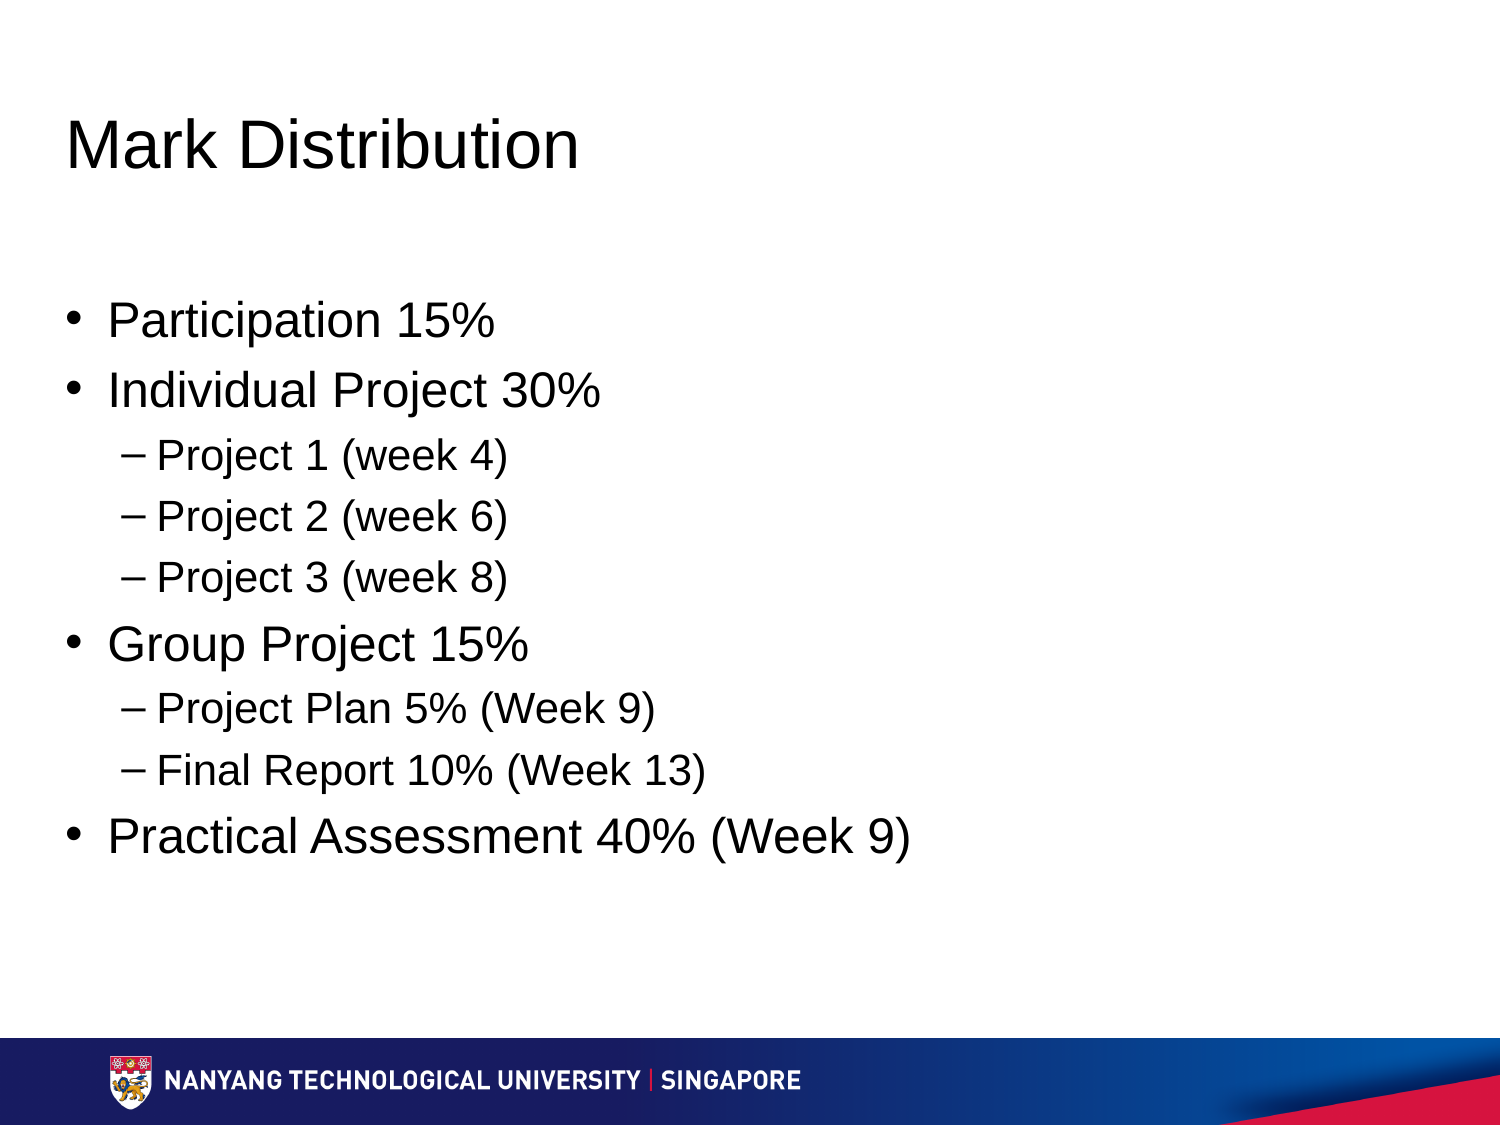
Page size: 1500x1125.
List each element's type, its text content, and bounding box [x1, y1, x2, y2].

picture [0, 1038, 1500, 1125]
list Participation 15% Individual Project 30% Project 1 (week 4) Project 2 (week 6) Project 3 (week 8) Group Project 15% Project Plan 5% (Week 9) Final Report 10% (Week 13) Practical Assessment 40% (Week 9) [50, 279, 1450, 1003]
title Mark Distribution [50, 46, 1401, 235]
